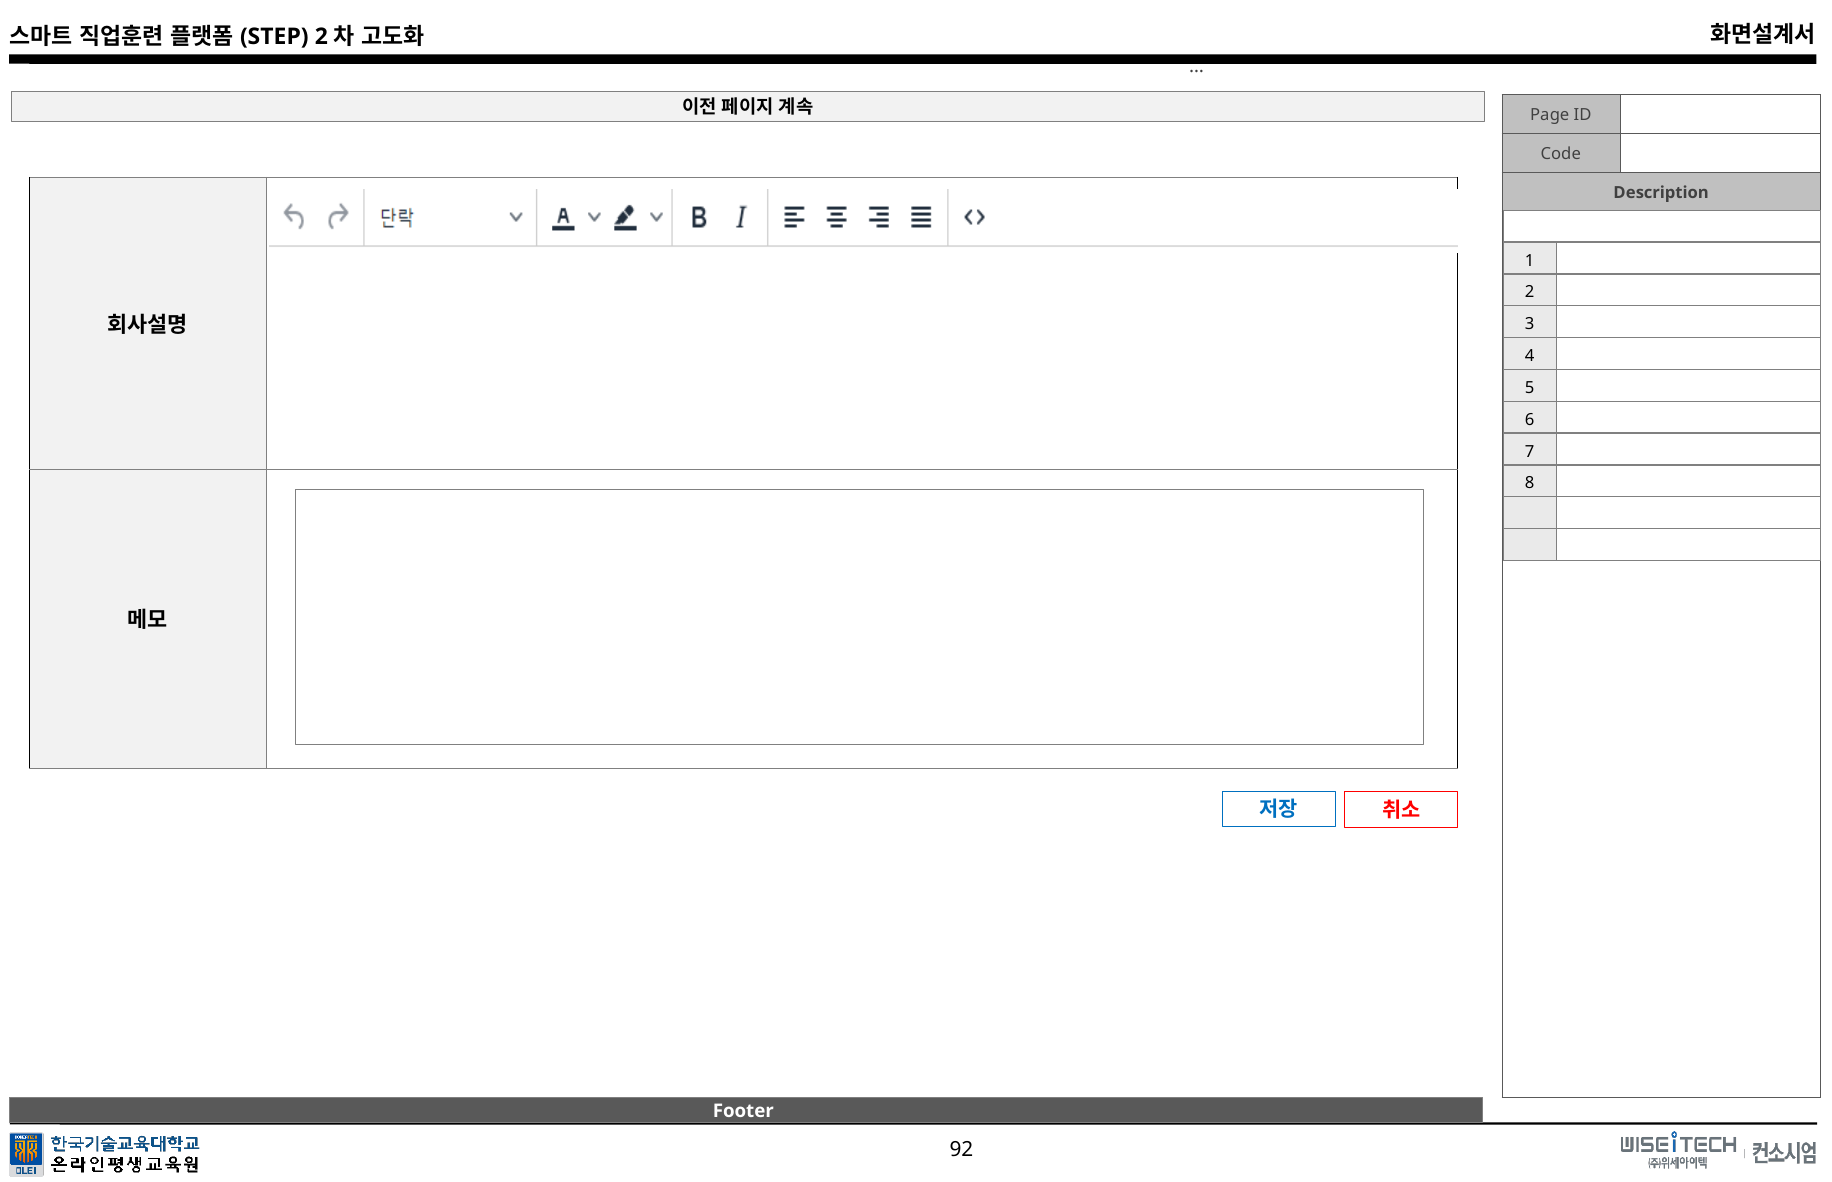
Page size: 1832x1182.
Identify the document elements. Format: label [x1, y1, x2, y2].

table_cell [1504, 306, 1556, 337]
table_cell [1504, 370, 1556, 401]
table_cell [1557, 466, 1820, 496]
table_cell [30, 470, 266, 768]
table_cell [1504, 275, 1556, 305]
table_cell [1504, 434, 1556, 464]
text_box [9, 89, 1486, 123]
table_cell [1504, 529, 1556, 560]
text_box [1220, 789, 1337, 828]
table_header [30, 178, 266, 469]
table_cell [1557, 370, 1820, 401]
table_cell [1557, 529, 1820, 560]
text_box [1174, 46, 1219, 85]
table_cell [1557, 338, 1820, 369]
table_header [1504, 211, 1820, 241]
table_cell [1504, 402, 1556, 432]
text_box [7, 1095, 1484, 1124]
table_cell [1557, 434, 1820, 464]
table_cell [1557, 275, 1820, 305]
table_cell [1504, 497, 1556, 528]
table_cell [1557, 243, 1820, 273]
table_cell [1557, 497, 1820, 528]
table_cell [1557, 306, 1820, 337]
table_cell [1504, 338, 1556, 369]
table_cell [1504, 243, 1556, 273]
picture [1612, 1125, 1821, 1178]
table_cell [1504, 466, 1556, 496]
picture [0, 1126, 214, 1180]
table_cell [267, 470, 1457, 768]
table_header [267, 178, 1457, 469]
table_cell [1557, 402, 1820, 432]
picture [269, 189, 1458, 254]
text_box [293, 488, 1425, 746]
text_box [1342, 789, 1460, 829]
